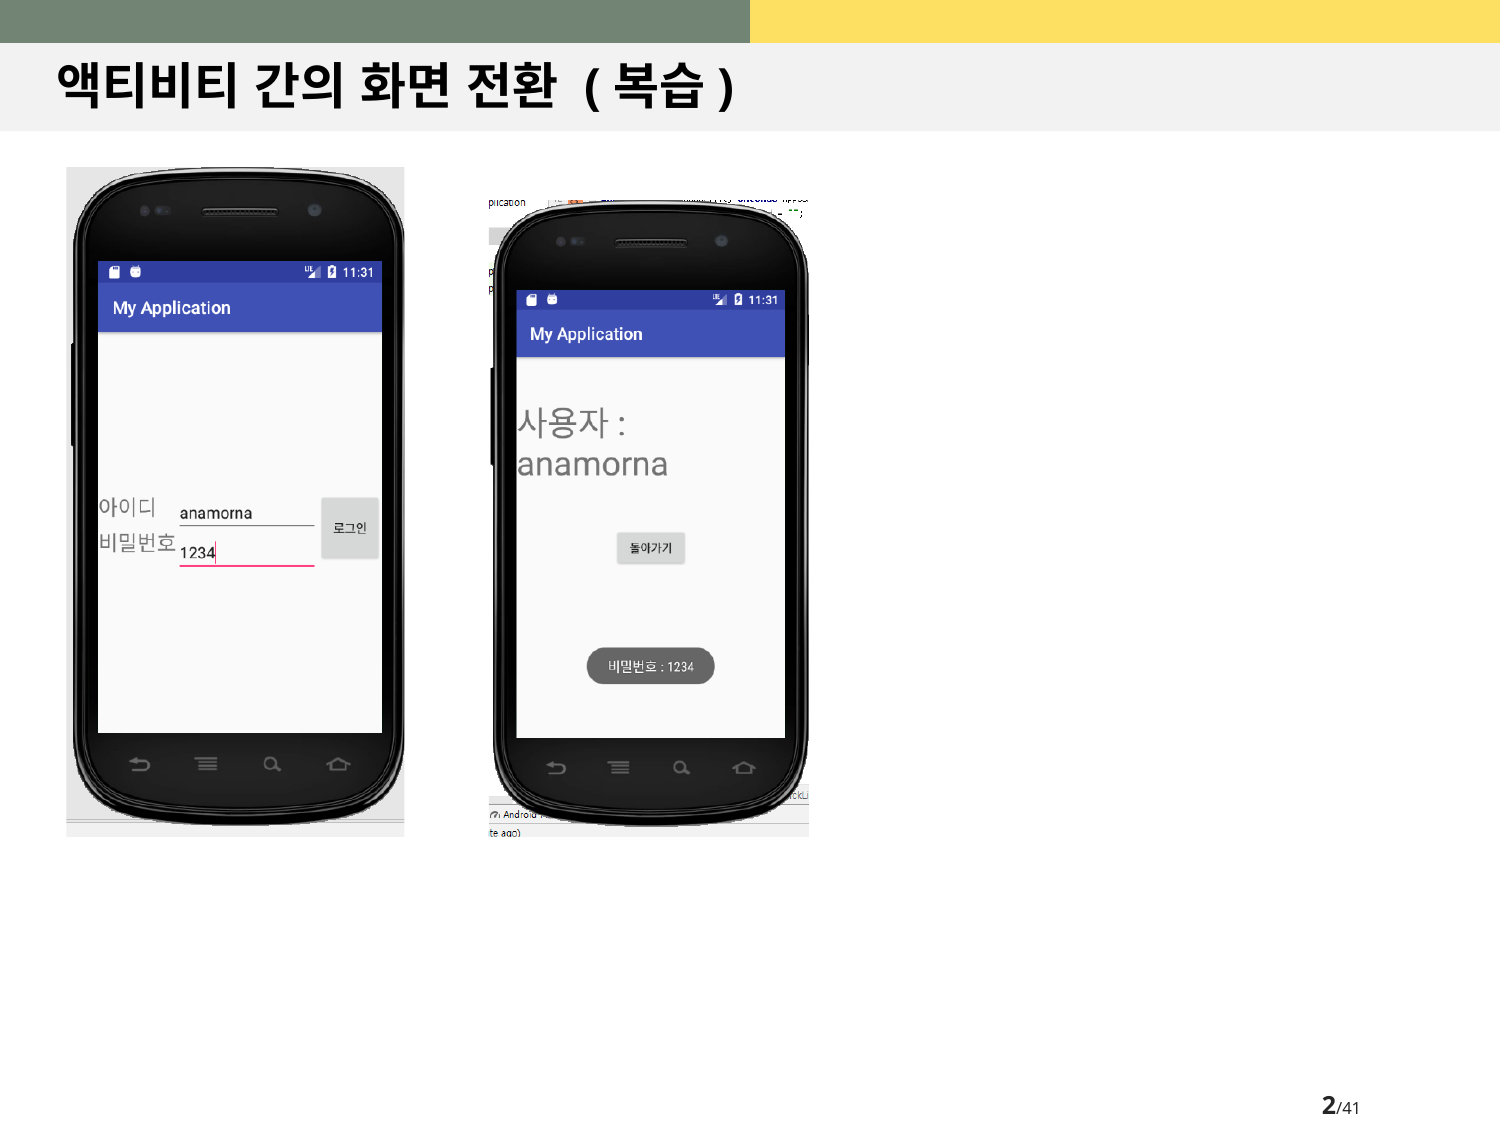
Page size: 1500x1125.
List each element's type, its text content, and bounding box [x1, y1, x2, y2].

title 액티비티 간의 화면 전환 (복습) [41, 42, 1459, 128]
picture [488, 200, 810, 837]
picture [66, 167, 405, 837]
